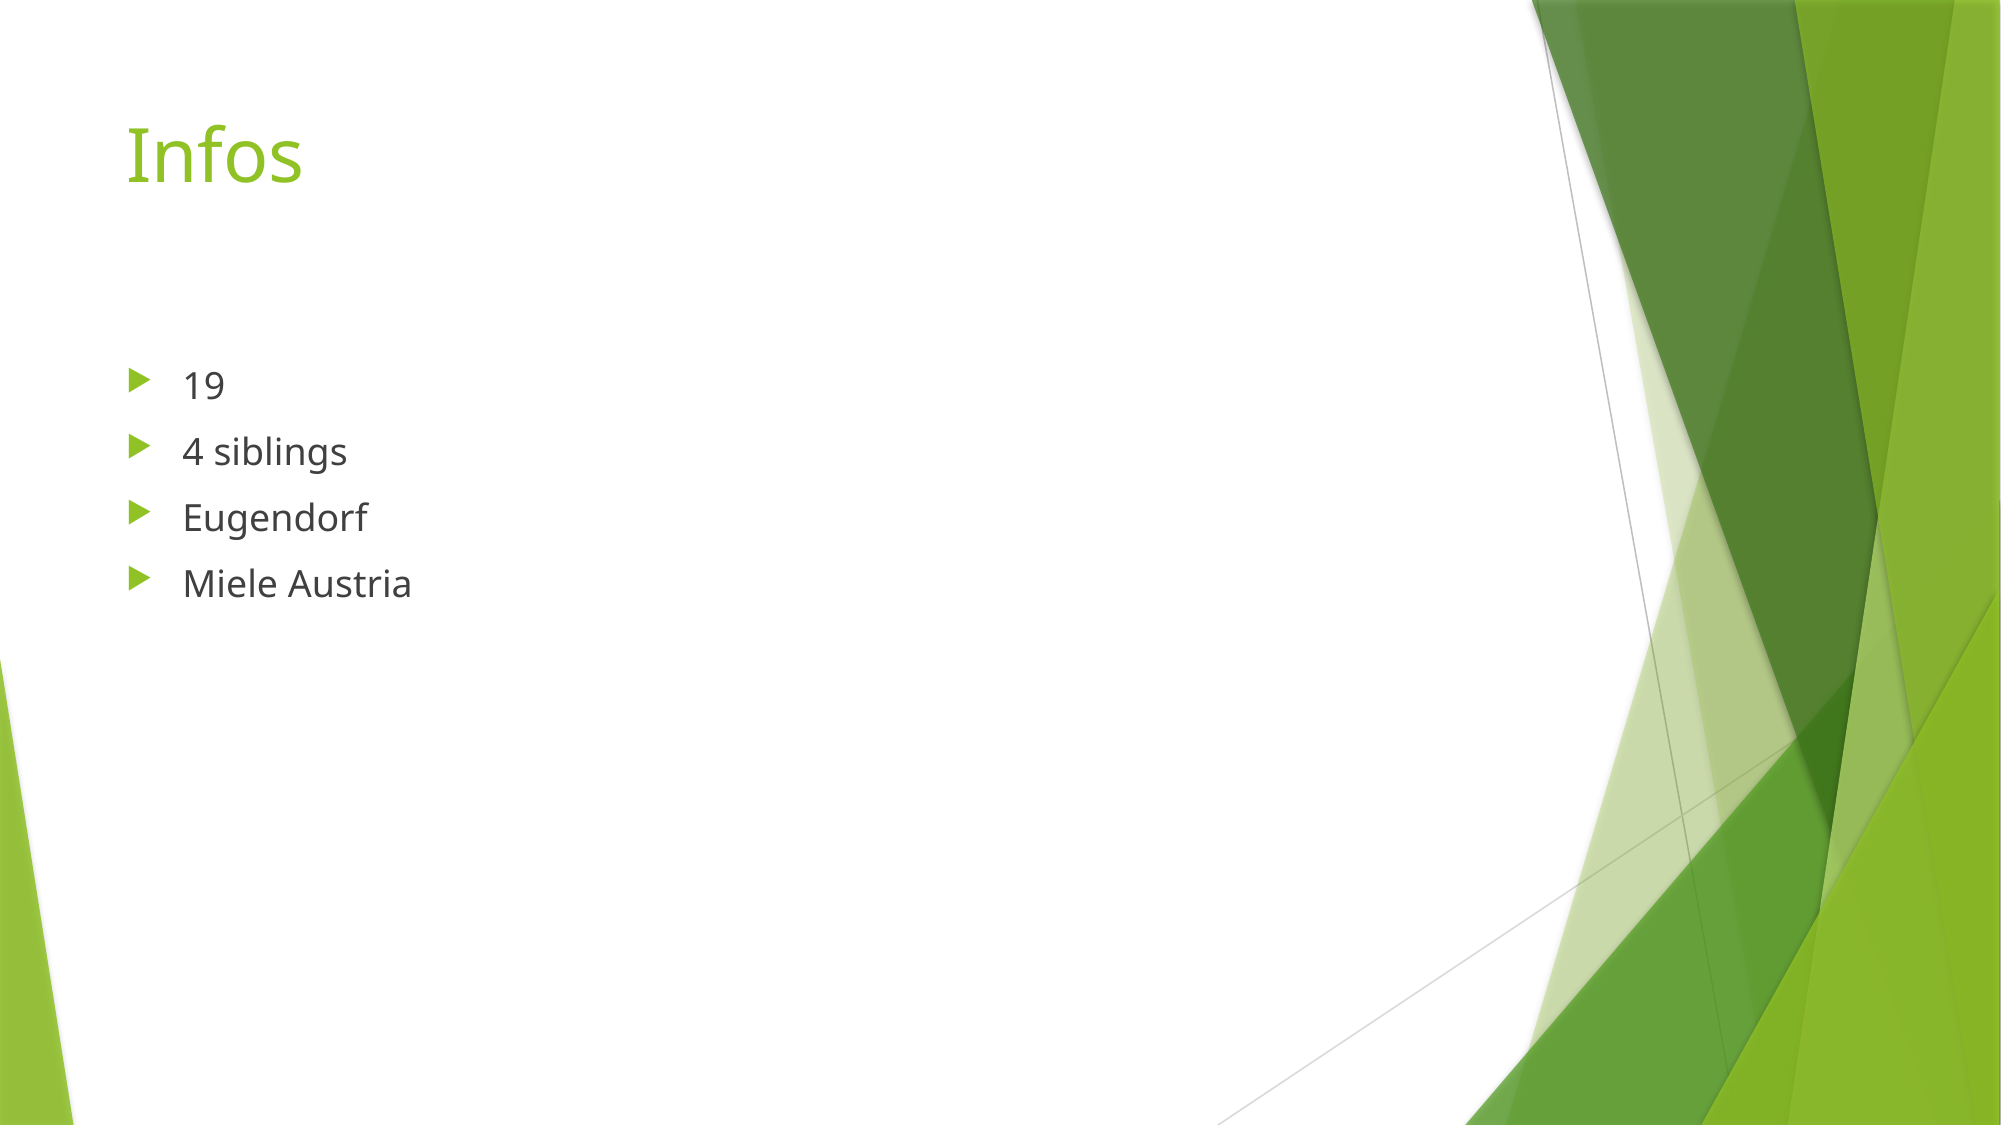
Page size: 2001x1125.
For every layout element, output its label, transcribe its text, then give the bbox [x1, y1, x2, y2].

list 19 4 siblings Eugendorf Miele Austria [111, 354, 1522, 992]
title Infos [111, 99, 1522, 317]
